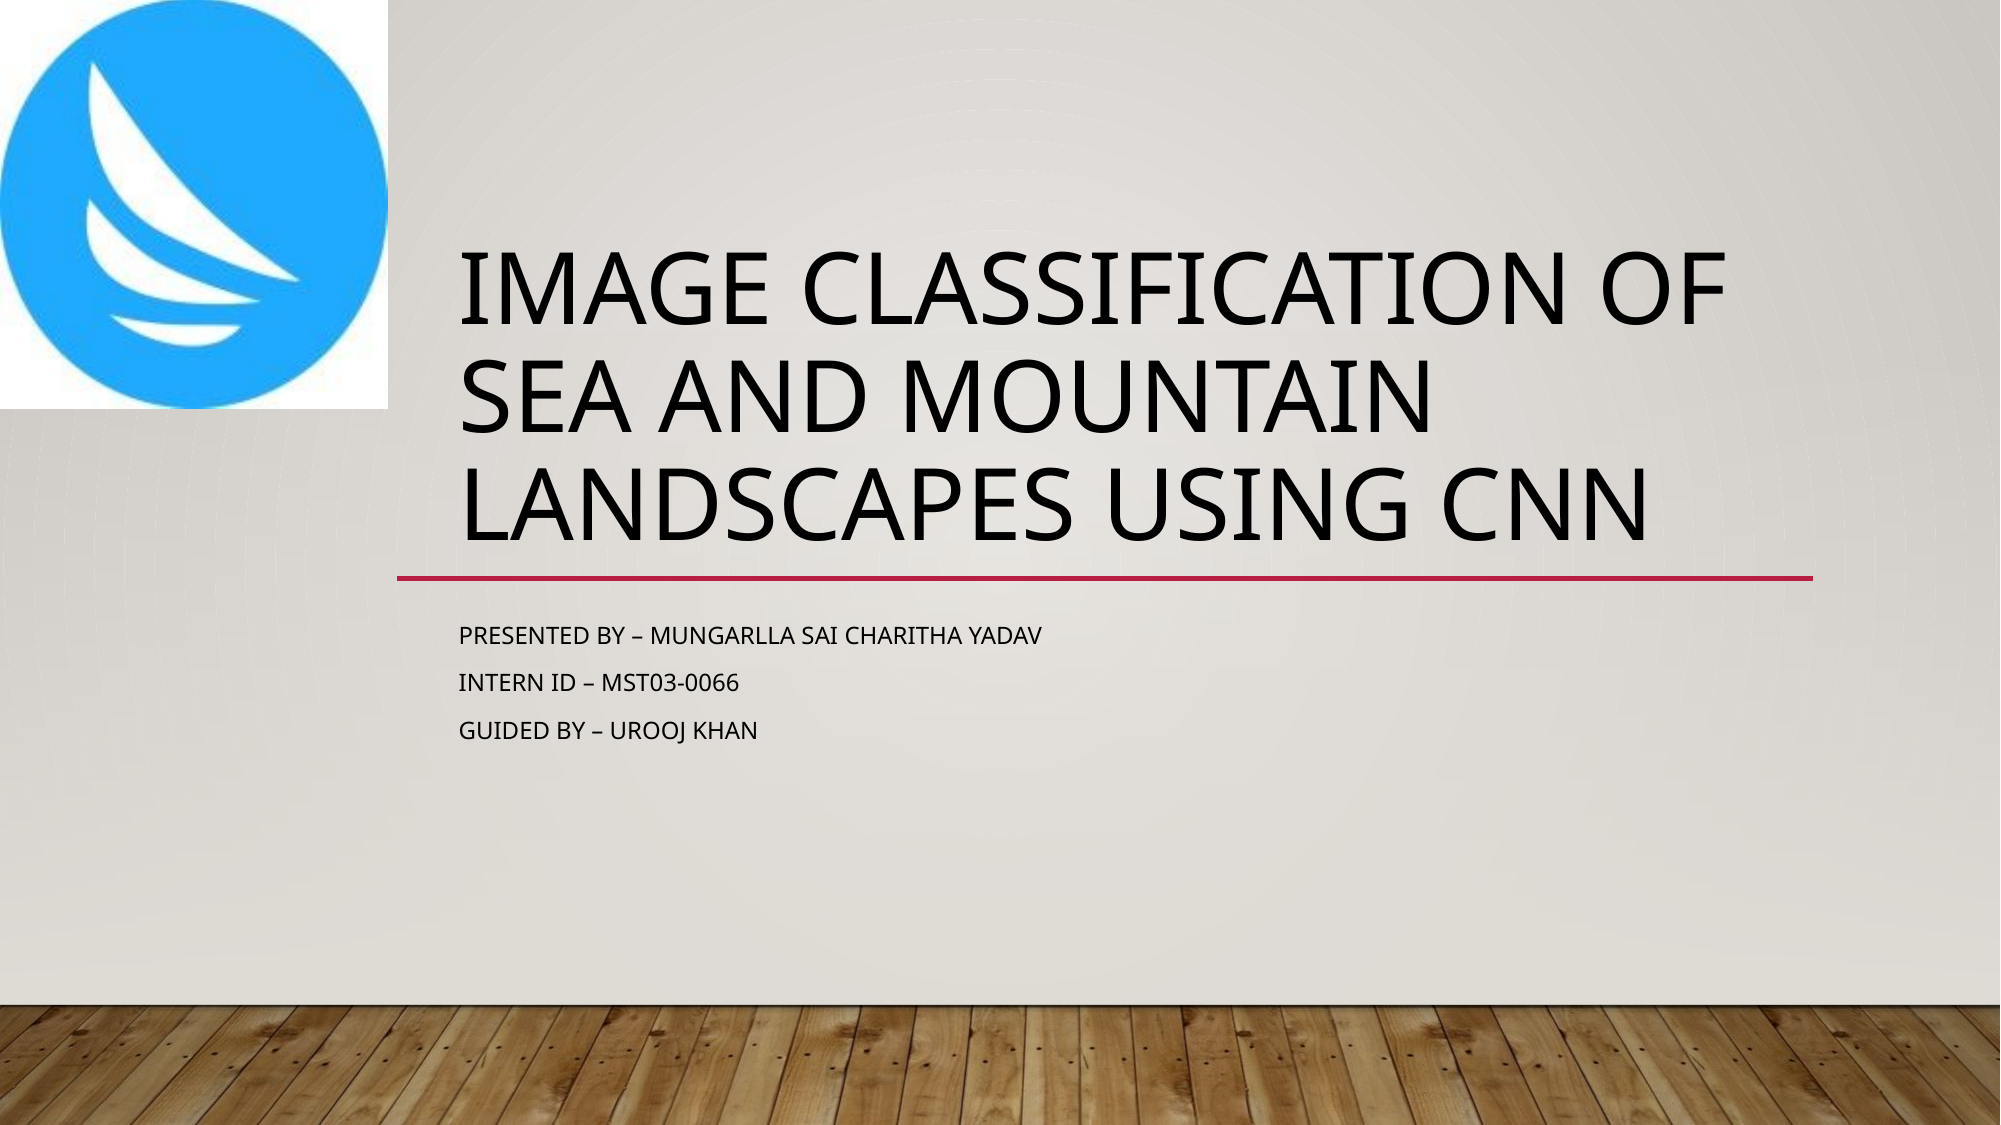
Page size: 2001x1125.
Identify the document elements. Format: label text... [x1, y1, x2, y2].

picture [0, 1005, 2000, 1125]
subtitle Presented By – Mungarlla Sai Charitha Yadav Intern ID – MST03-0066 Guided By – Urooj Khan [443, 599, 1861, 760]
picture [0, 0, 388, 409]
title Image Classification of Sea and Mountain Landscapes Using CNN [443, 170, 1807, 563]
